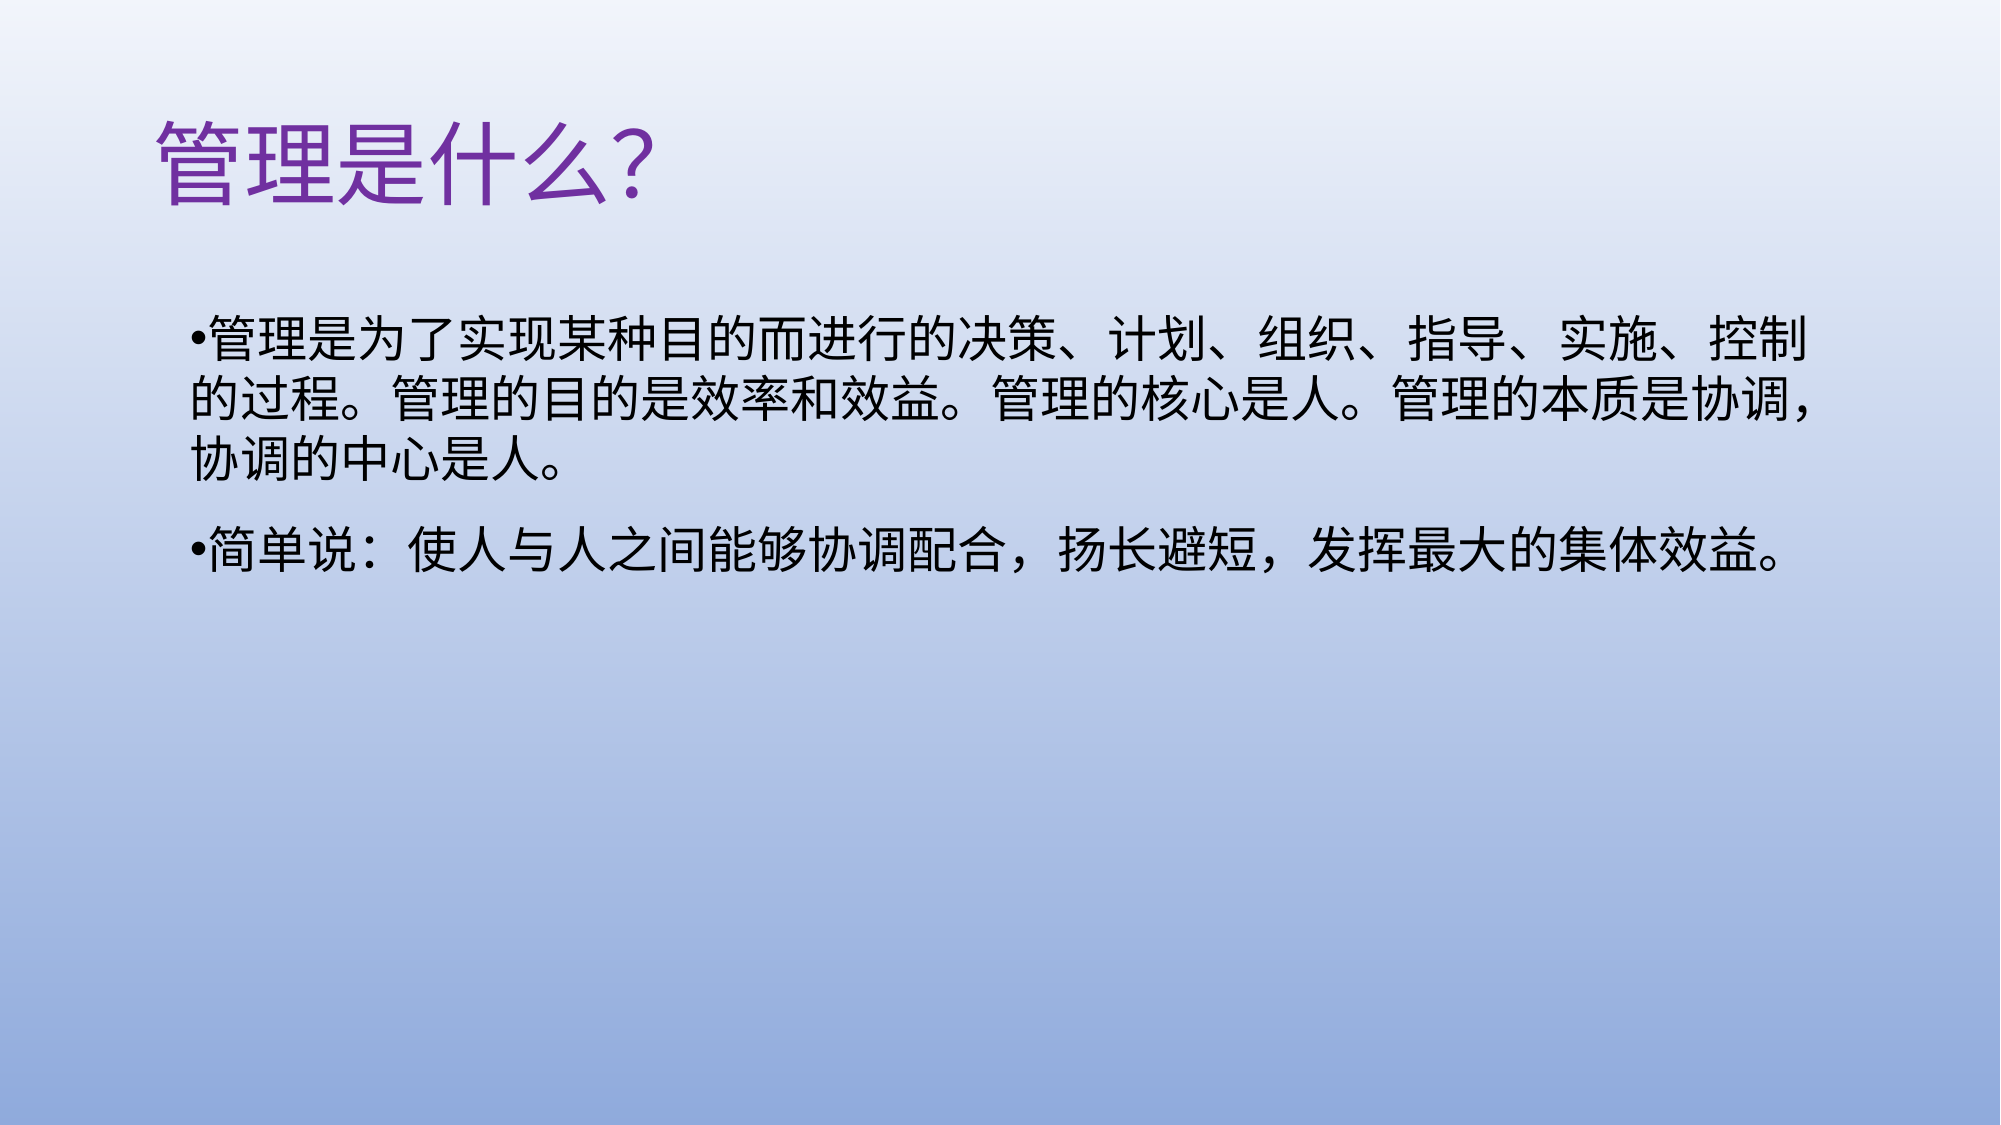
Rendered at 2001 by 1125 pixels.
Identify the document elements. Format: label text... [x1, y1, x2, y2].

list 管理是为了实现某种目的而进行的决策、计划、组织、指导、实施、控制的过程。管理的目的是效率和效益。管理的核心是人。管理的本质是协调，协调的中心是人。 简单说：使人与人之间能够协调配合，扬长避短，发挥最大的集体效益。 [137, 299, 1863, 1014]
title 管理是什么？ [137, 59, 1863, 278]
